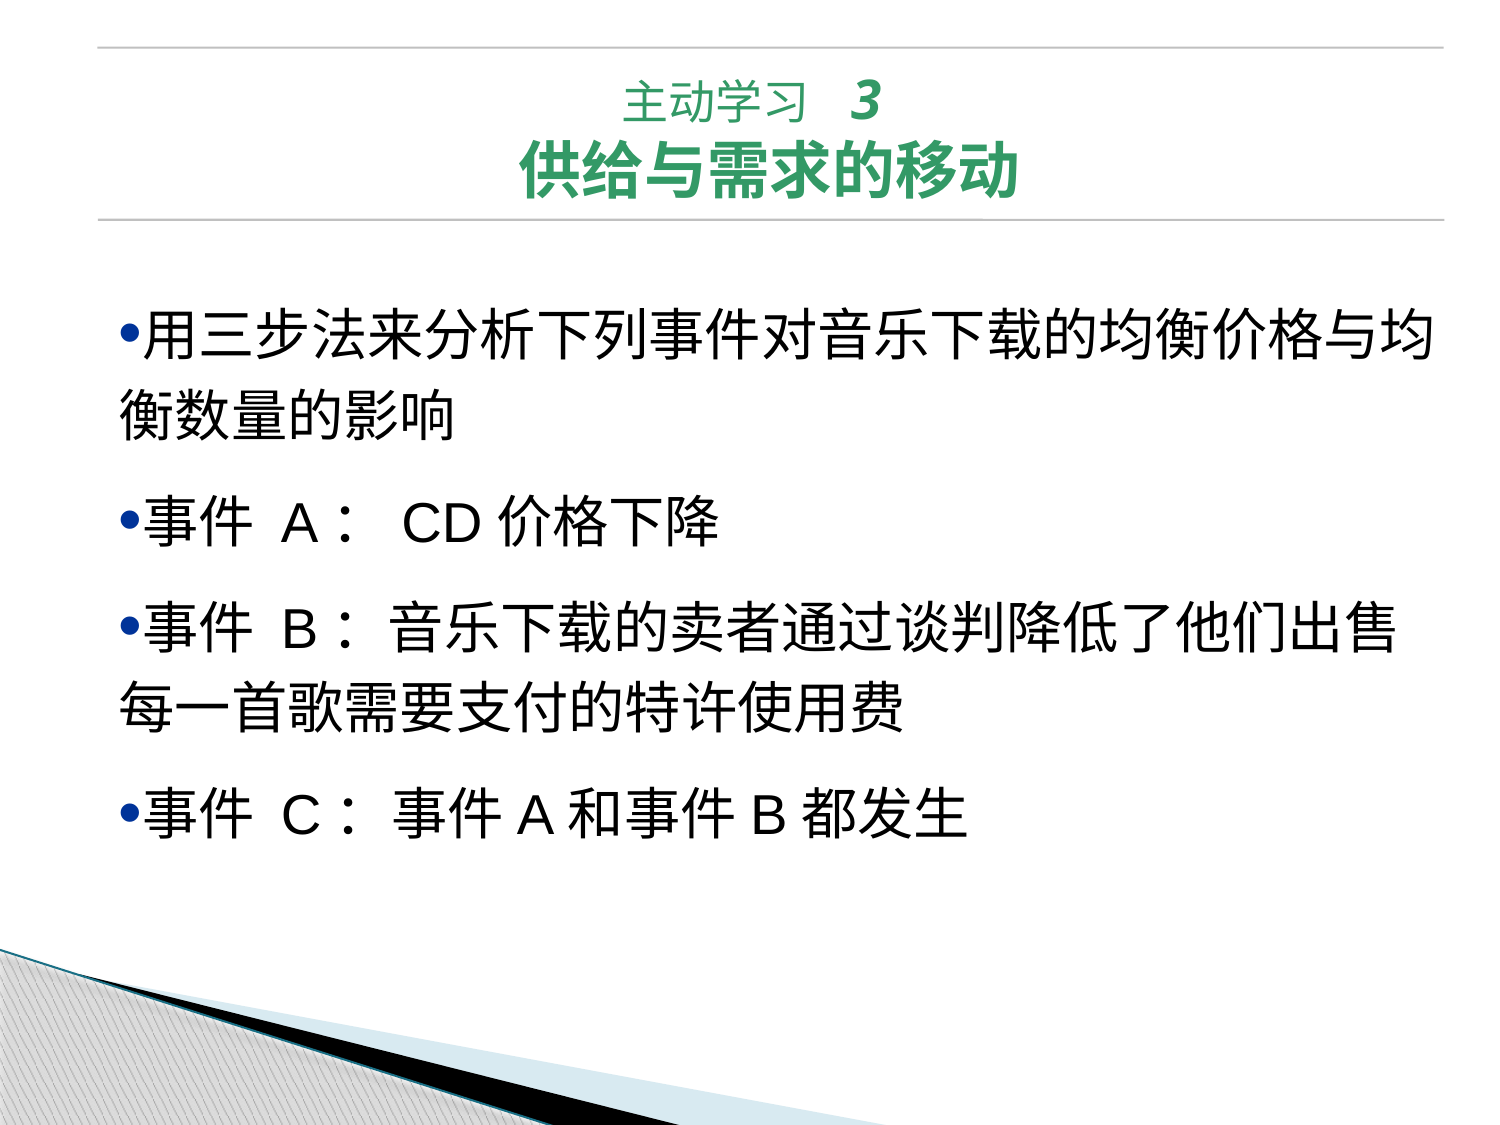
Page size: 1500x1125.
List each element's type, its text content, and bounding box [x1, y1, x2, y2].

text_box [97, 47, 1445, 221]
text_box 用三步法来分析下列事件对音乐下载的均衡价格与均衡数量的影响 事件 A：CD价格下降 事件 B：音乐下载的卖者通过谈判降低了他们出售每一首歌需要支付的特许使用费 事件 C：事件A和事件B都发生 [103, 278, 1454, 984]
